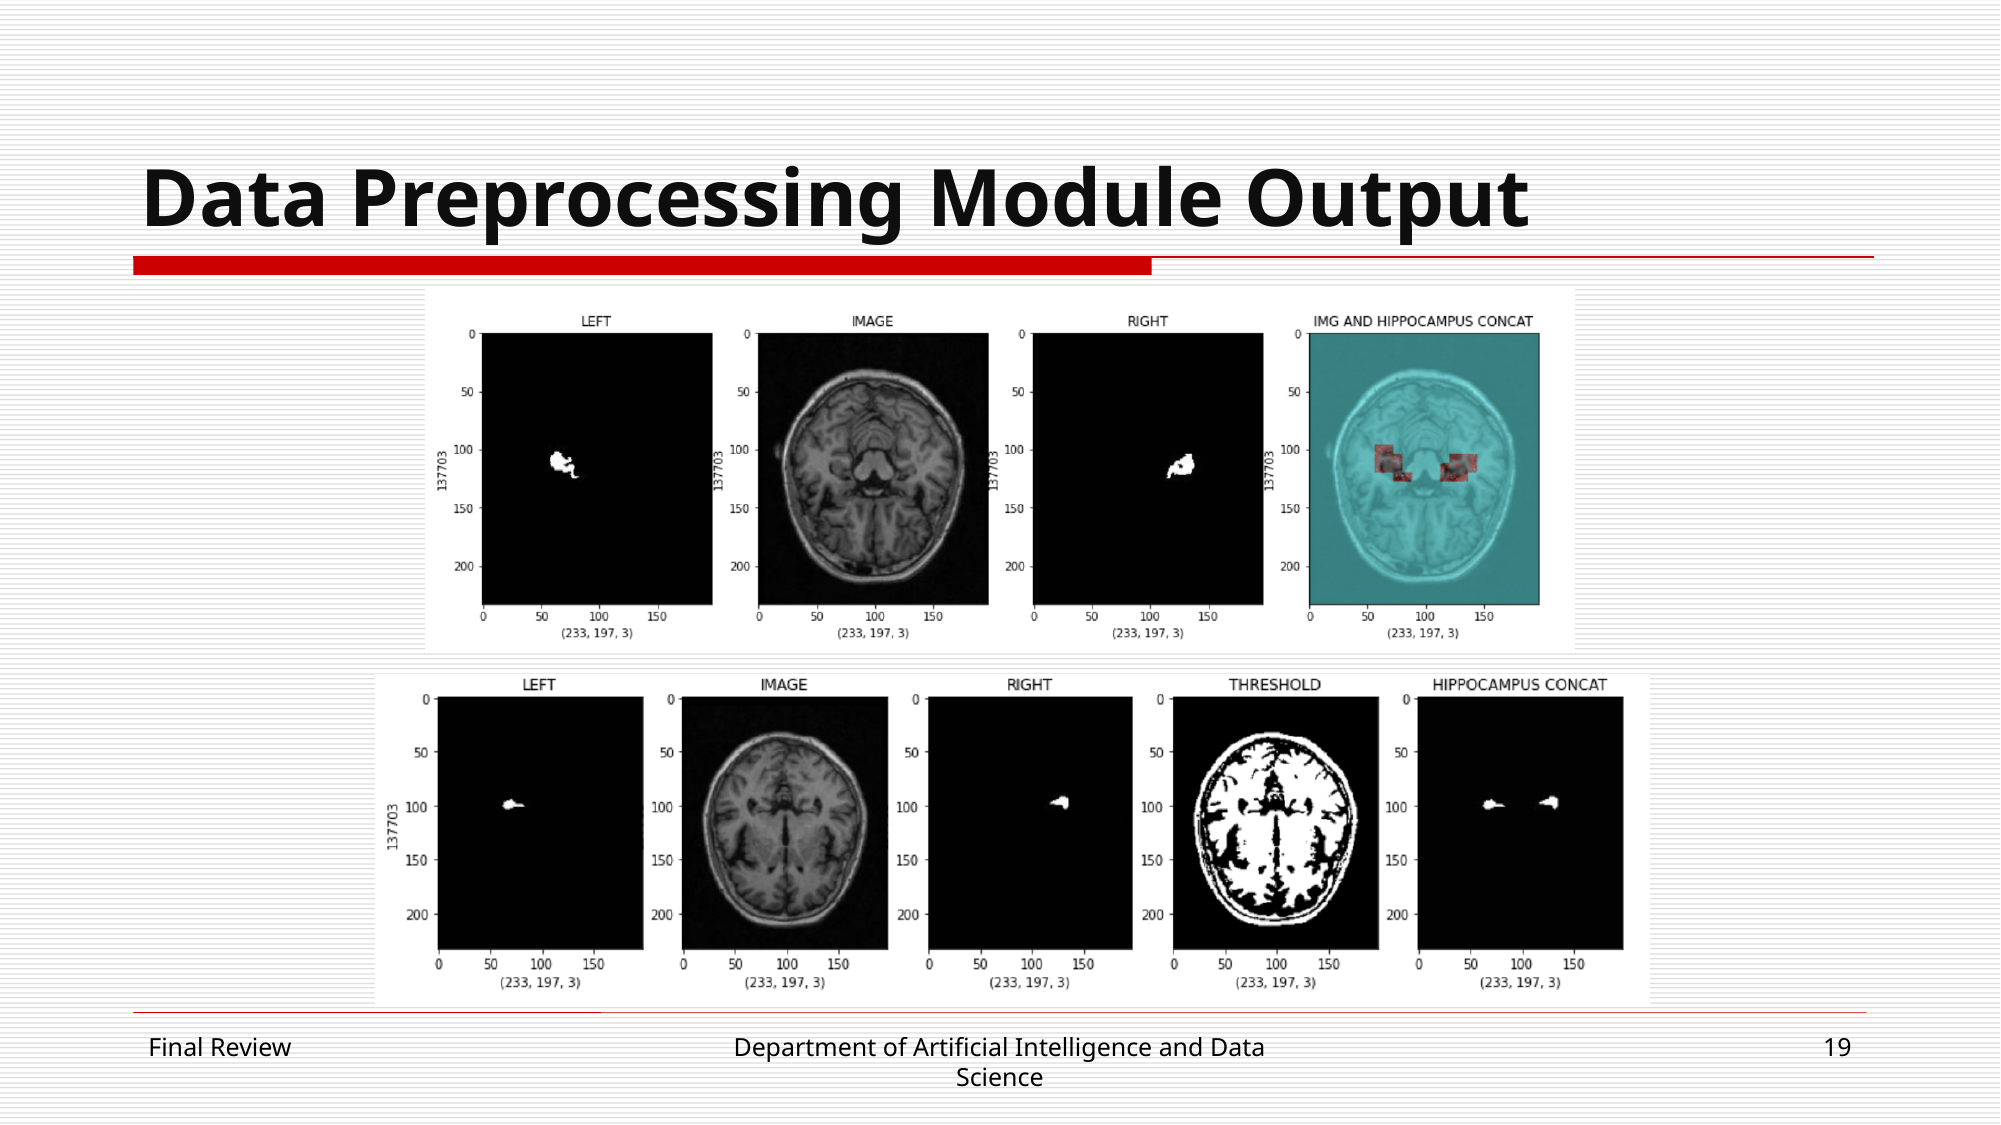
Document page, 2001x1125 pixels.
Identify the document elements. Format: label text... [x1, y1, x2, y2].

picture [0, 0, 2001, 1125]
list [123, 287, 1874, 988]
title Data Preprocessing Module Output [125, 50, 1876, 250]
slide_number 19 [1433, 1024, 1867, 1103]
slide_number Final Review [133, 1024, 567, 1103]
footer Department of Artificial Intelligence and Data Science [683, 1024, 1317, 1103]
